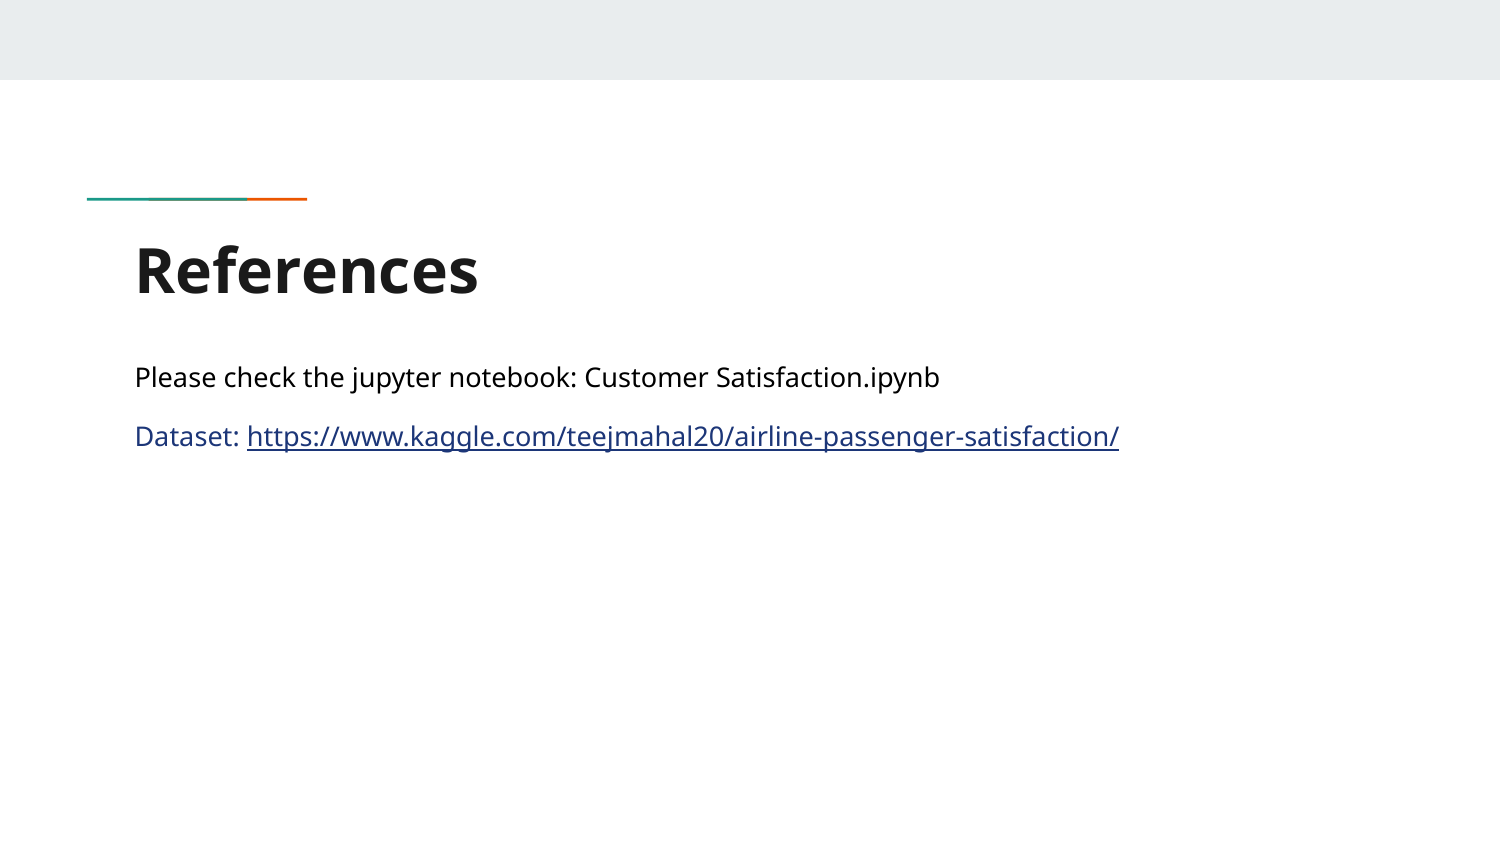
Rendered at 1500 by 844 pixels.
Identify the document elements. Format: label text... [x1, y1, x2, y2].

list Please check the jupyter notebook: Customer Satisfaction.ipynb Dataset: https://www.kaggle.com/teejmahal20/airline-passenger-satisfaction/ [119, 341, 1381, 712]
title References [119, 216, 1381, 305]
